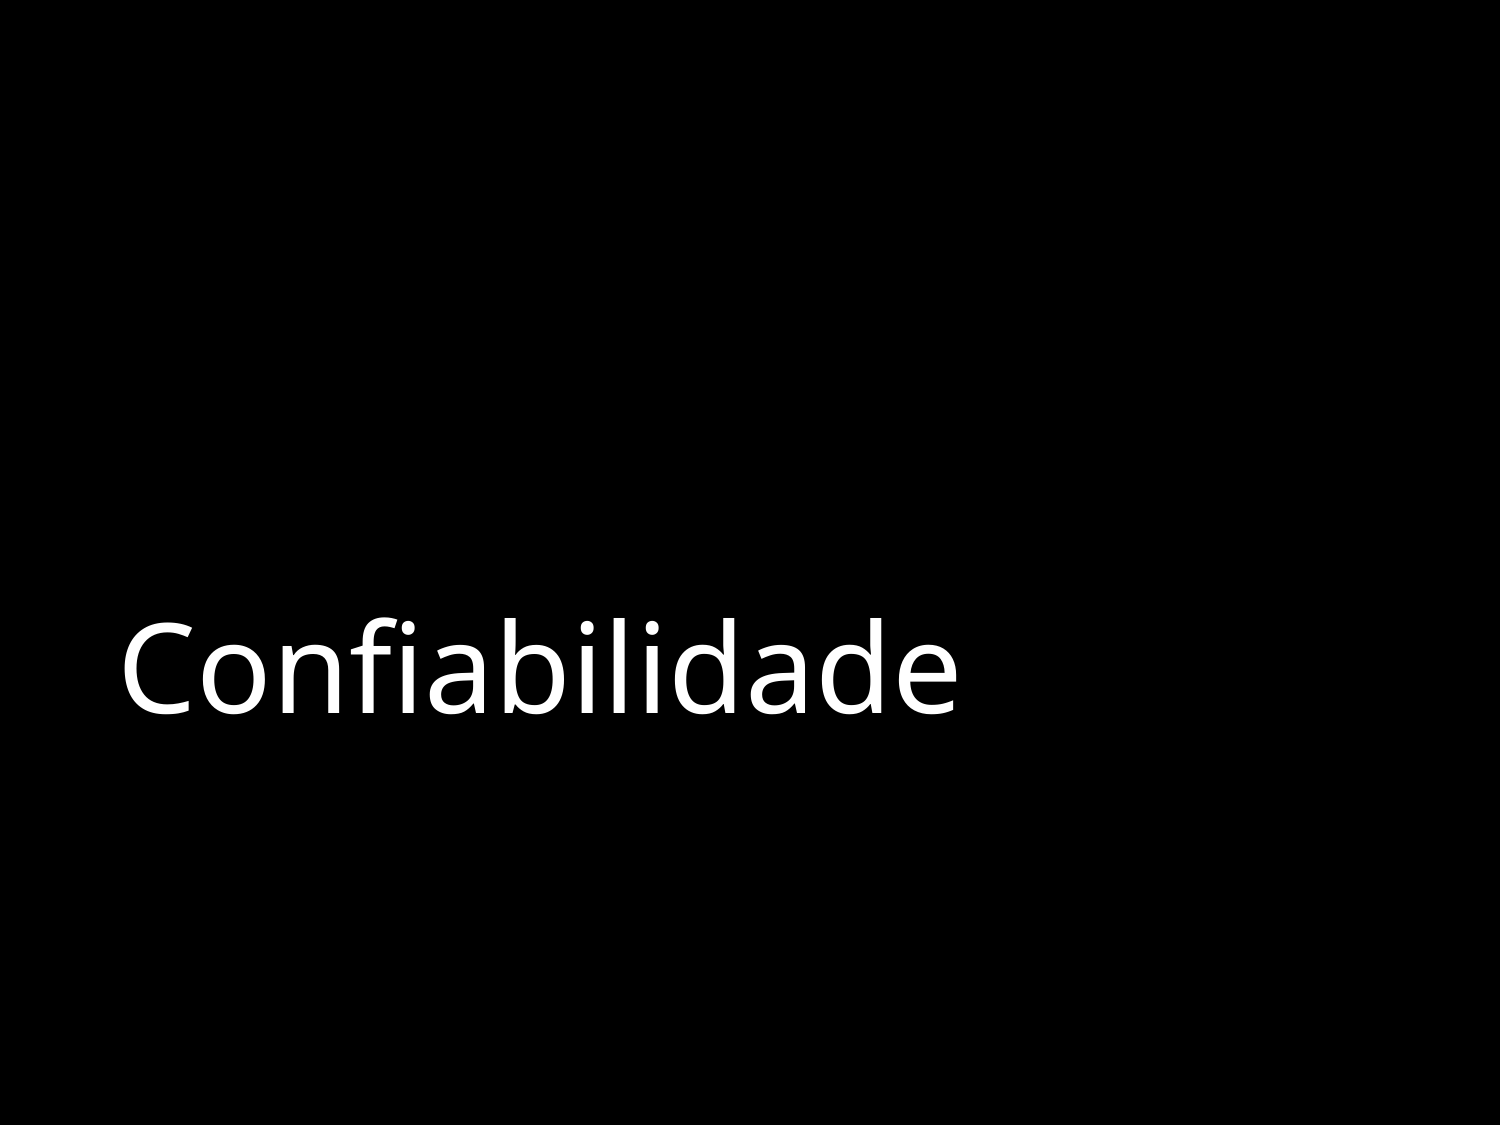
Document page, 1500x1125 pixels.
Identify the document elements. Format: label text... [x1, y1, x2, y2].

title Confiabilidade [102, 280, 1397, 749]
